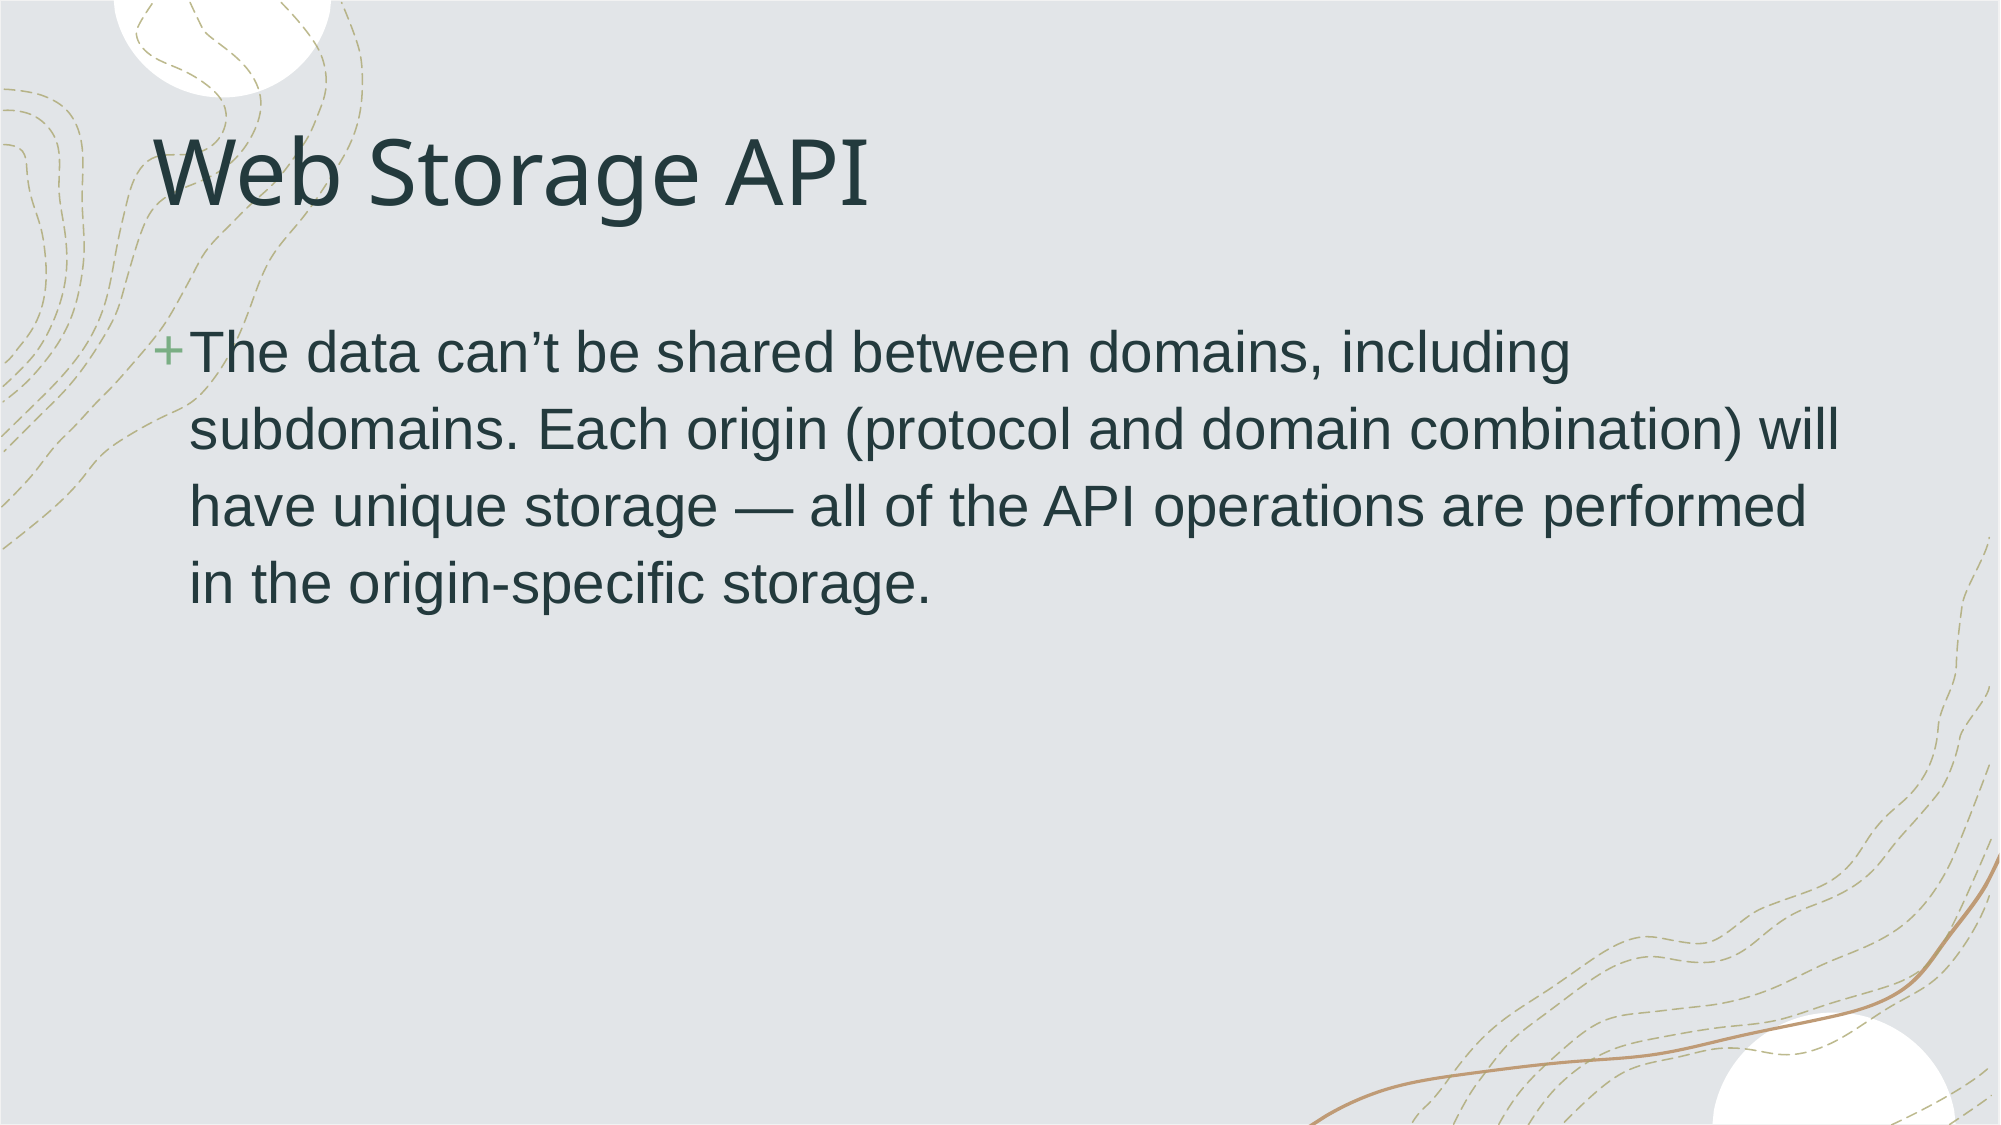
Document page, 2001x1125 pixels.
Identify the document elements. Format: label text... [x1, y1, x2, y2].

list The data can’t be shared between domains, including subdomains. Each origin (protocol and domain combination) will have unique storage — all of the API operations are performed in the origin-specific storage. [137, 299, 1863, 1014]
title Web Storage API [137, 59, 1863, 278]
